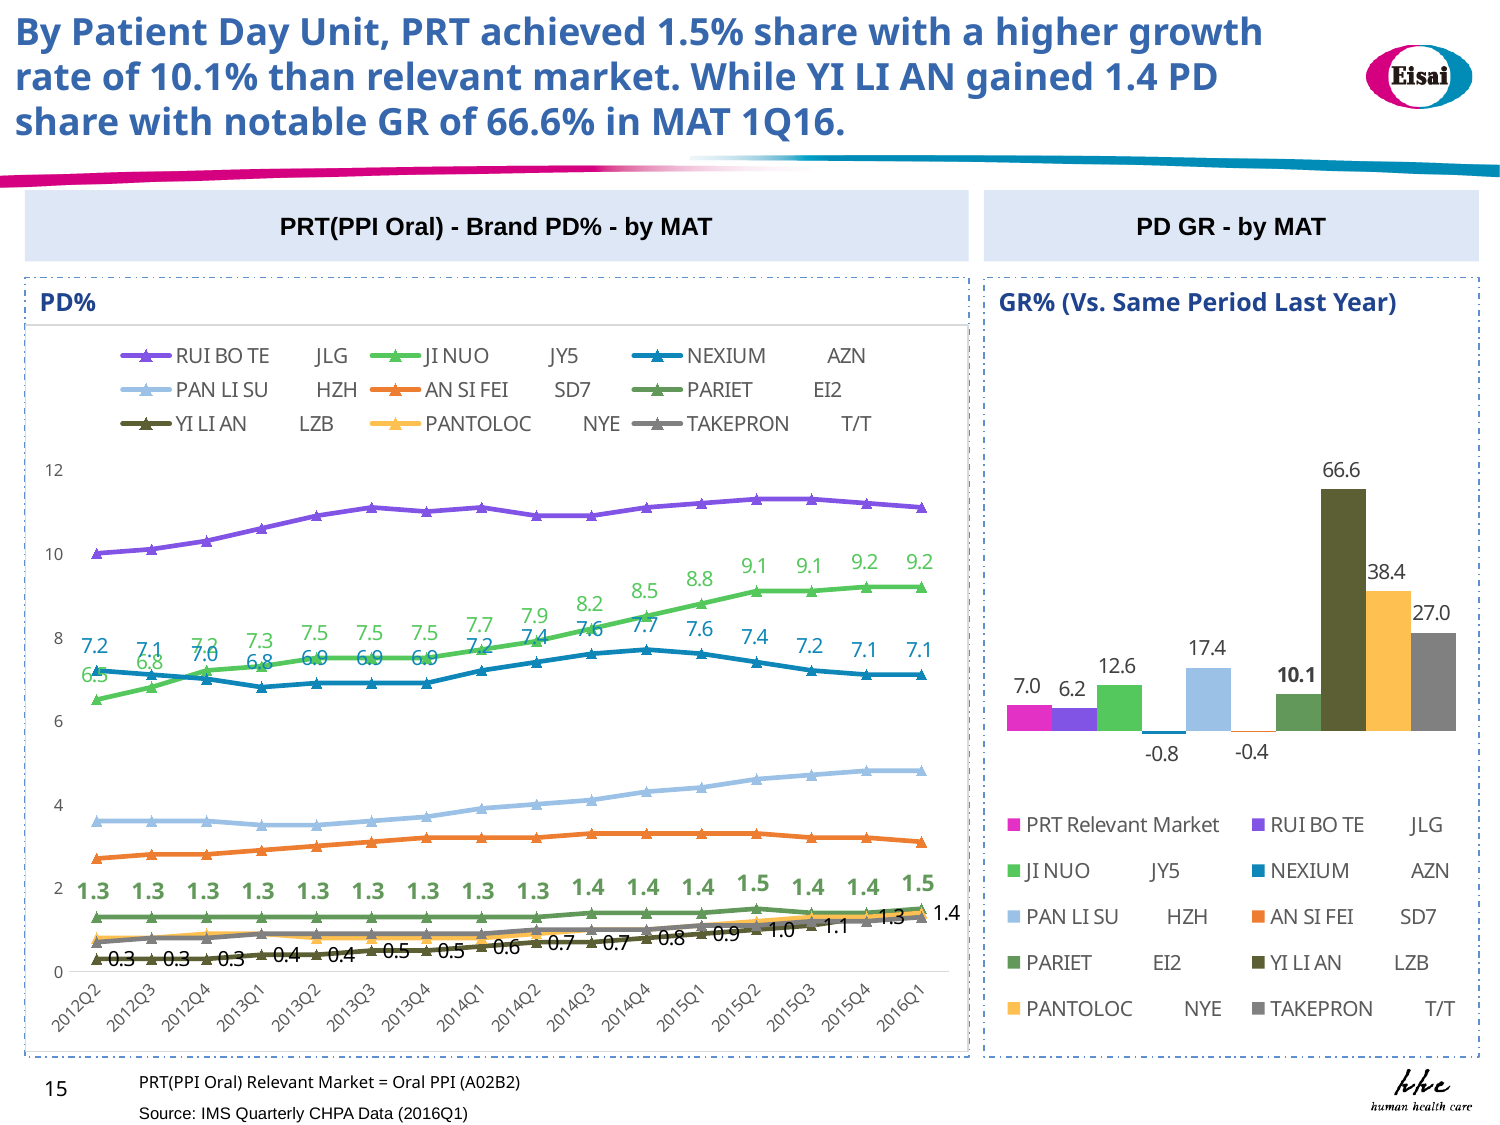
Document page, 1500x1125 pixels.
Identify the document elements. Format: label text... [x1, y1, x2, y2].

picture [1424, 83, 1473, 110]
text_box [983, 277, 1479, 323]
chart [24, 323, 970, 1053]
text_box [24, 277, 969, 323]
list By Patient Day Unit, PRT achieved 1.5% share with a higher growth rate of 10.1% than relevant market. While YI LI AN gained 1.4 PD share with notable GR of 66.6% in MAT 1Q16. [0, 0, 1337, 150]
chart [983, 323, 1480, 1053]
text_box PD GR - by MAT [983, 190, 1479, 262]
text_box PRT(PPI Oral) - Brand PD% - by MAT [24, 190, 969, 262]
text_box Source: IMS Quarterly CHPA Data (2016Q1) [123, 1095, 1372, 1125]
picture [1372, 1069, 1473, 1111]
picture [1366, 45, 1450, 110]
list PRT(PPI Oral) Relevant Market = Oral PPI (A02B2) [123, 1068, 1372, 1095]
slide_number 15 [29, 1069, 123, 1110]
picture [1436, 45, 1473, 70]
picture [0, 152, 1500, 191]
